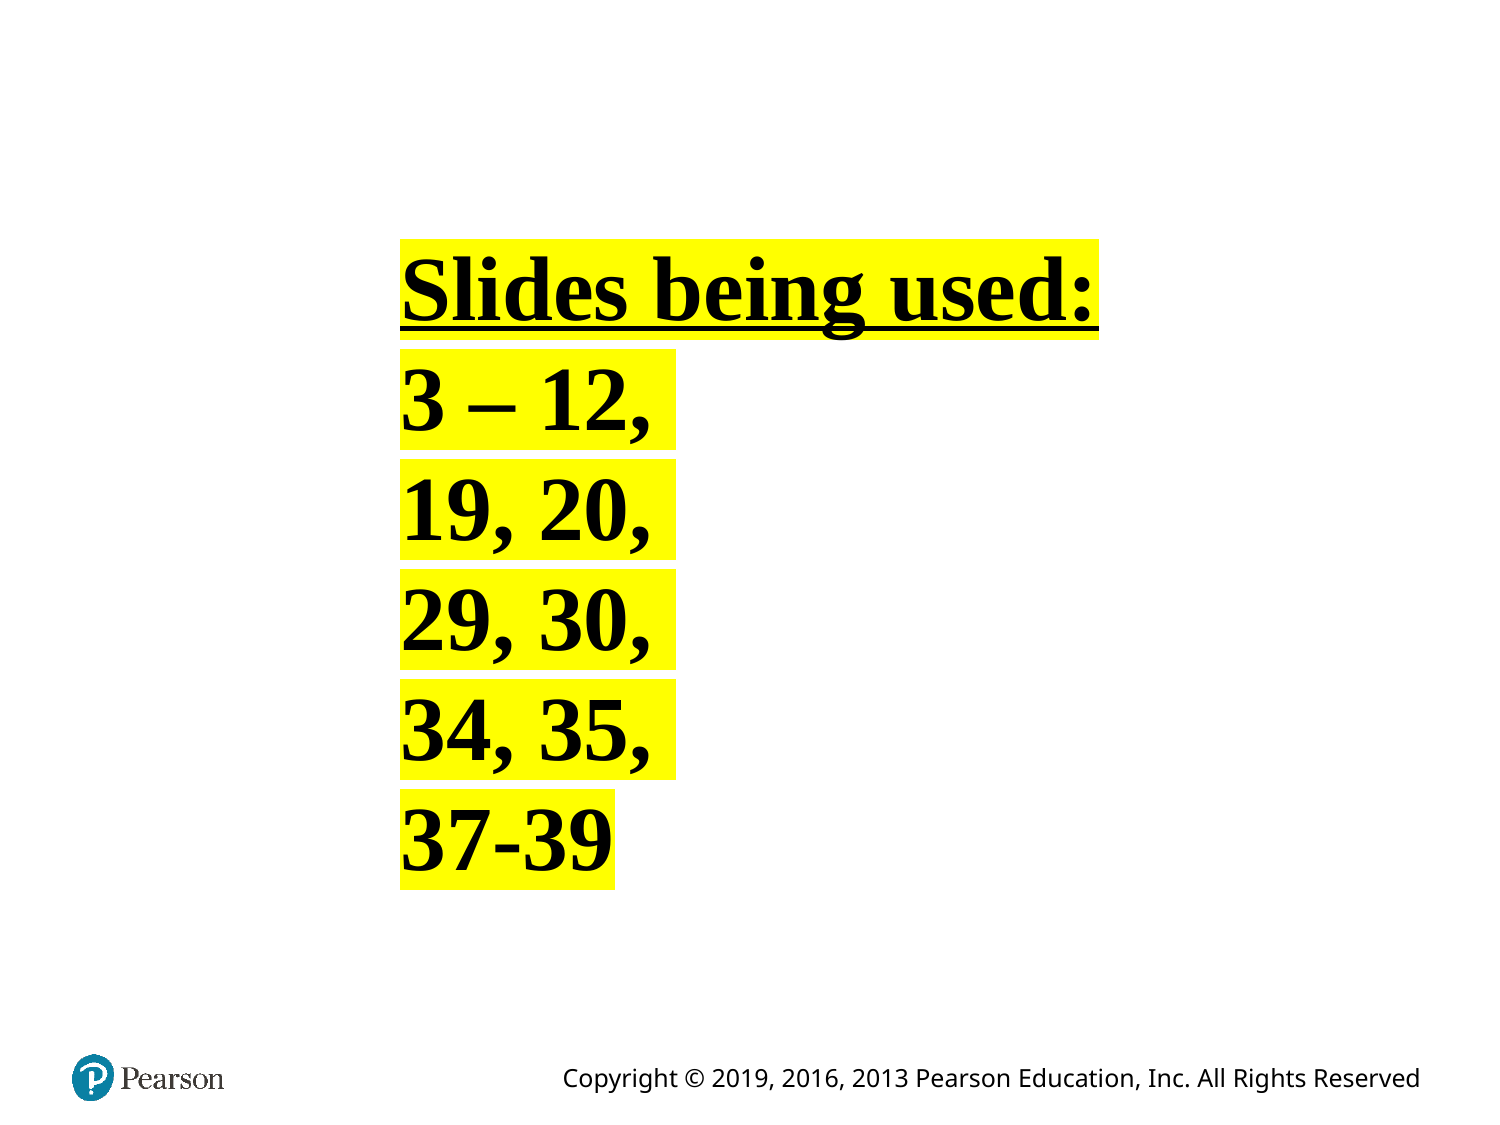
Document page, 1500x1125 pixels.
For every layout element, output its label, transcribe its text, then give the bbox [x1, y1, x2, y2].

picture [72, 1054, 88, 1070]
text_box Slides being used: 3 – 12, 19, 20, 29, 30, 34, 35, 37-39 [385, 221, 1115, 897]
picture [72, 1088, 82, 1101]
picture [99, 1054, 224, 1101]
picture [81, 1063, 106, 1088]
